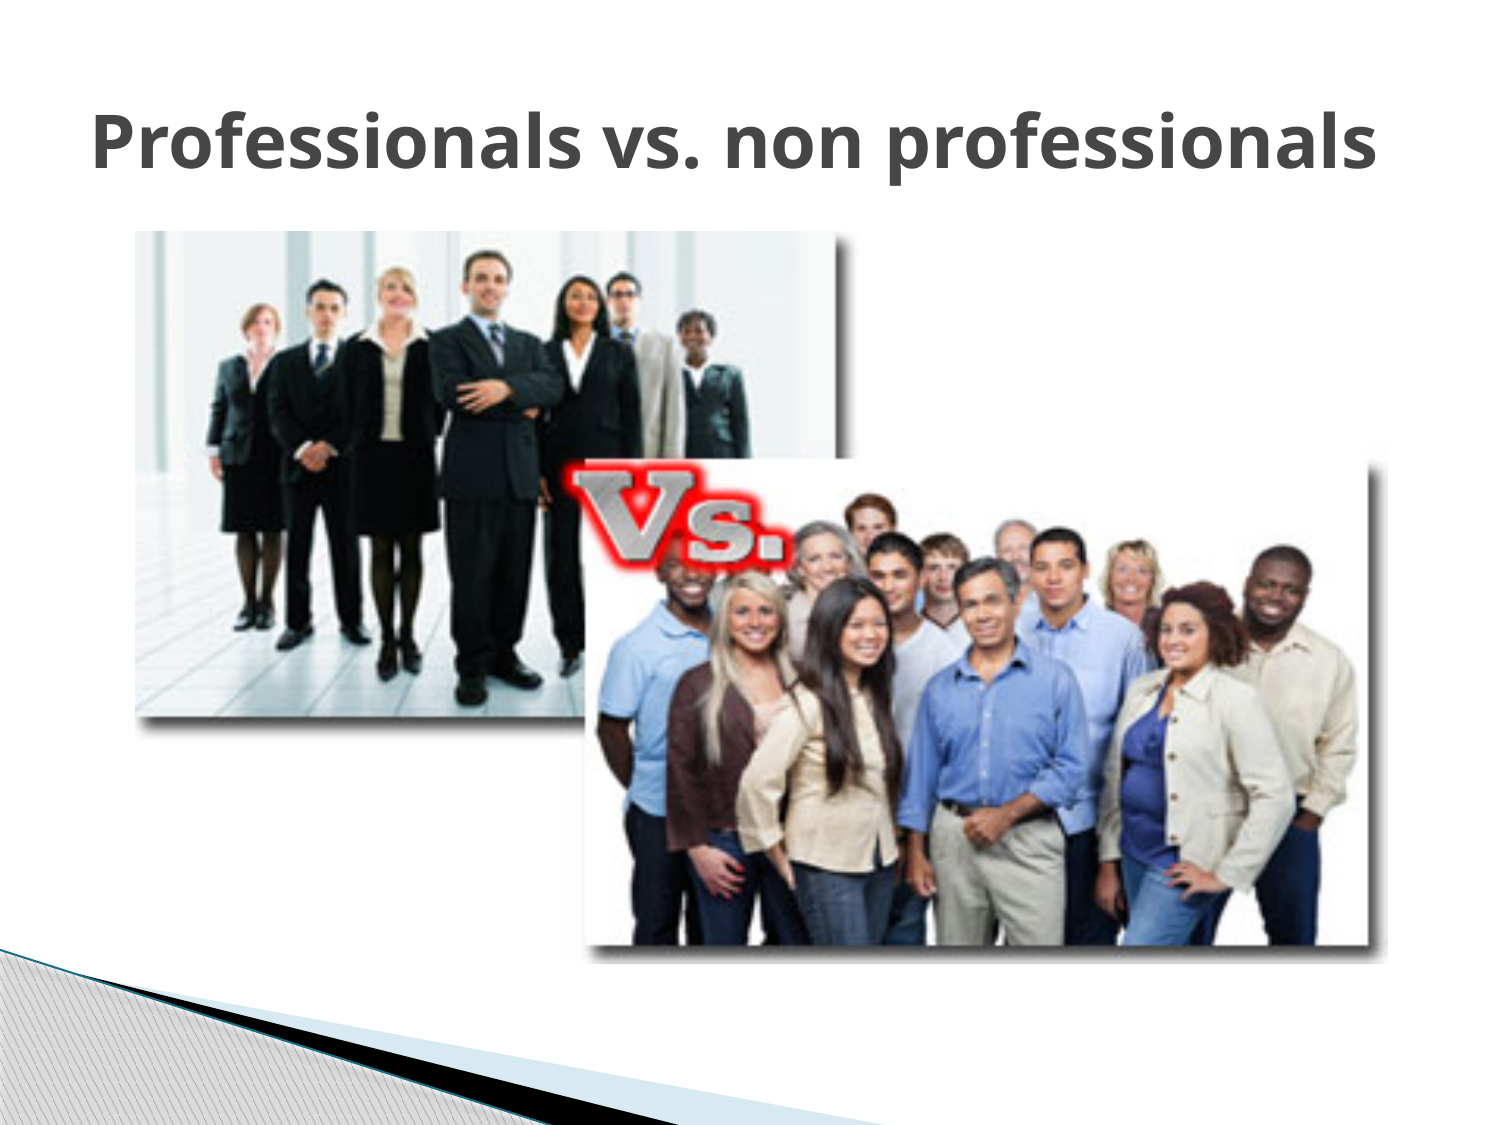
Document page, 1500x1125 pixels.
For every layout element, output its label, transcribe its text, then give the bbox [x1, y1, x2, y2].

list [135, 231, 1389, 965]
title Professionals vs. non professionals [75, 45, 1425, 233]
